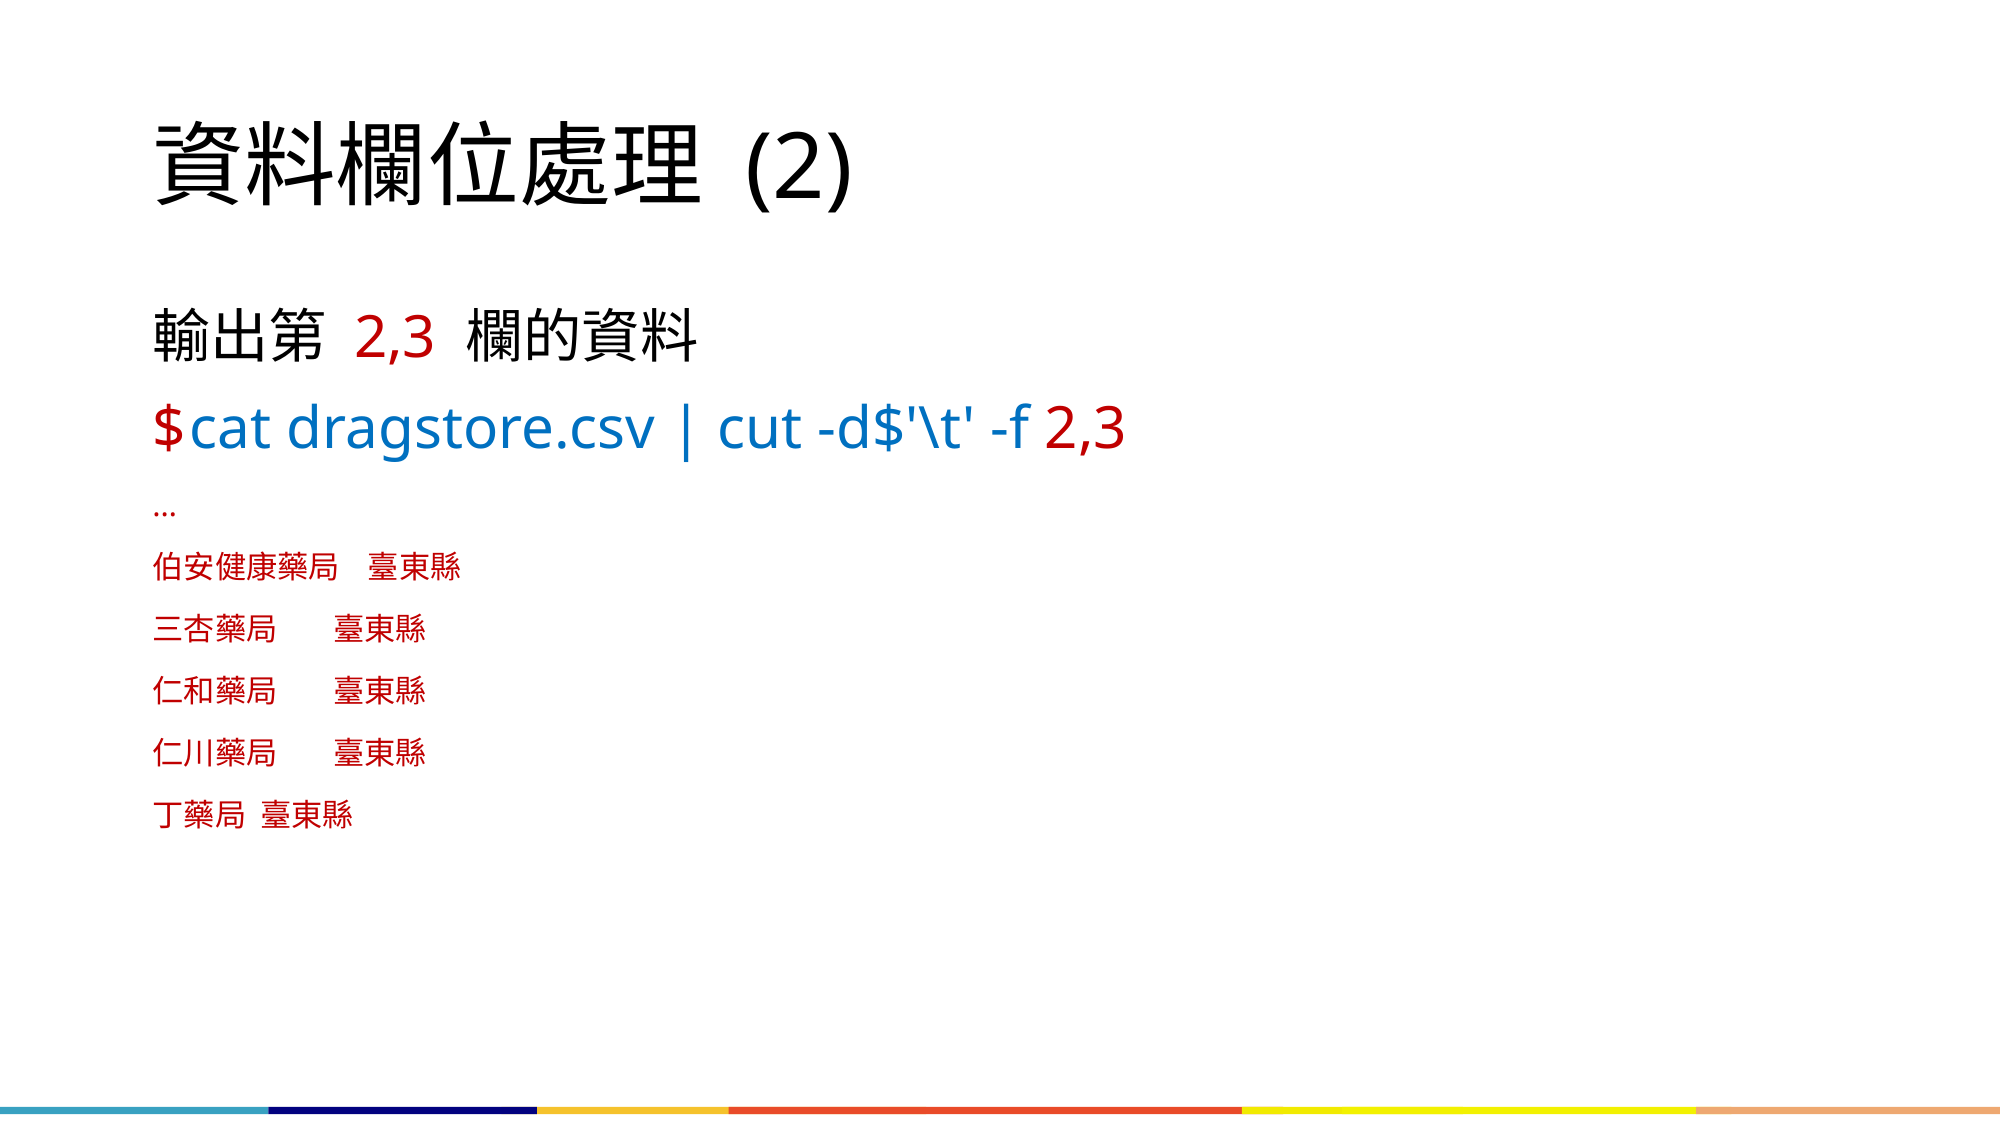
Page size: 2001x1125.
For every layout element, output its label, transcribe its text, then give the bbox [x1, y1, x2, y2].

list 輸出第 2,3 欄的資料 cat dragstore.csv | cut -d$'\t' -f 2,3 … 伯安健康藥局 臺東縣 三杏藥局 臺東縣 仁和藥局 臺東縣 仁川藥局 臺東縣 丁藥局 臺東縣 [137, 299, 1863, 1014]
title 資料欄位處理 (2) [137, 59, 1863, 278]
